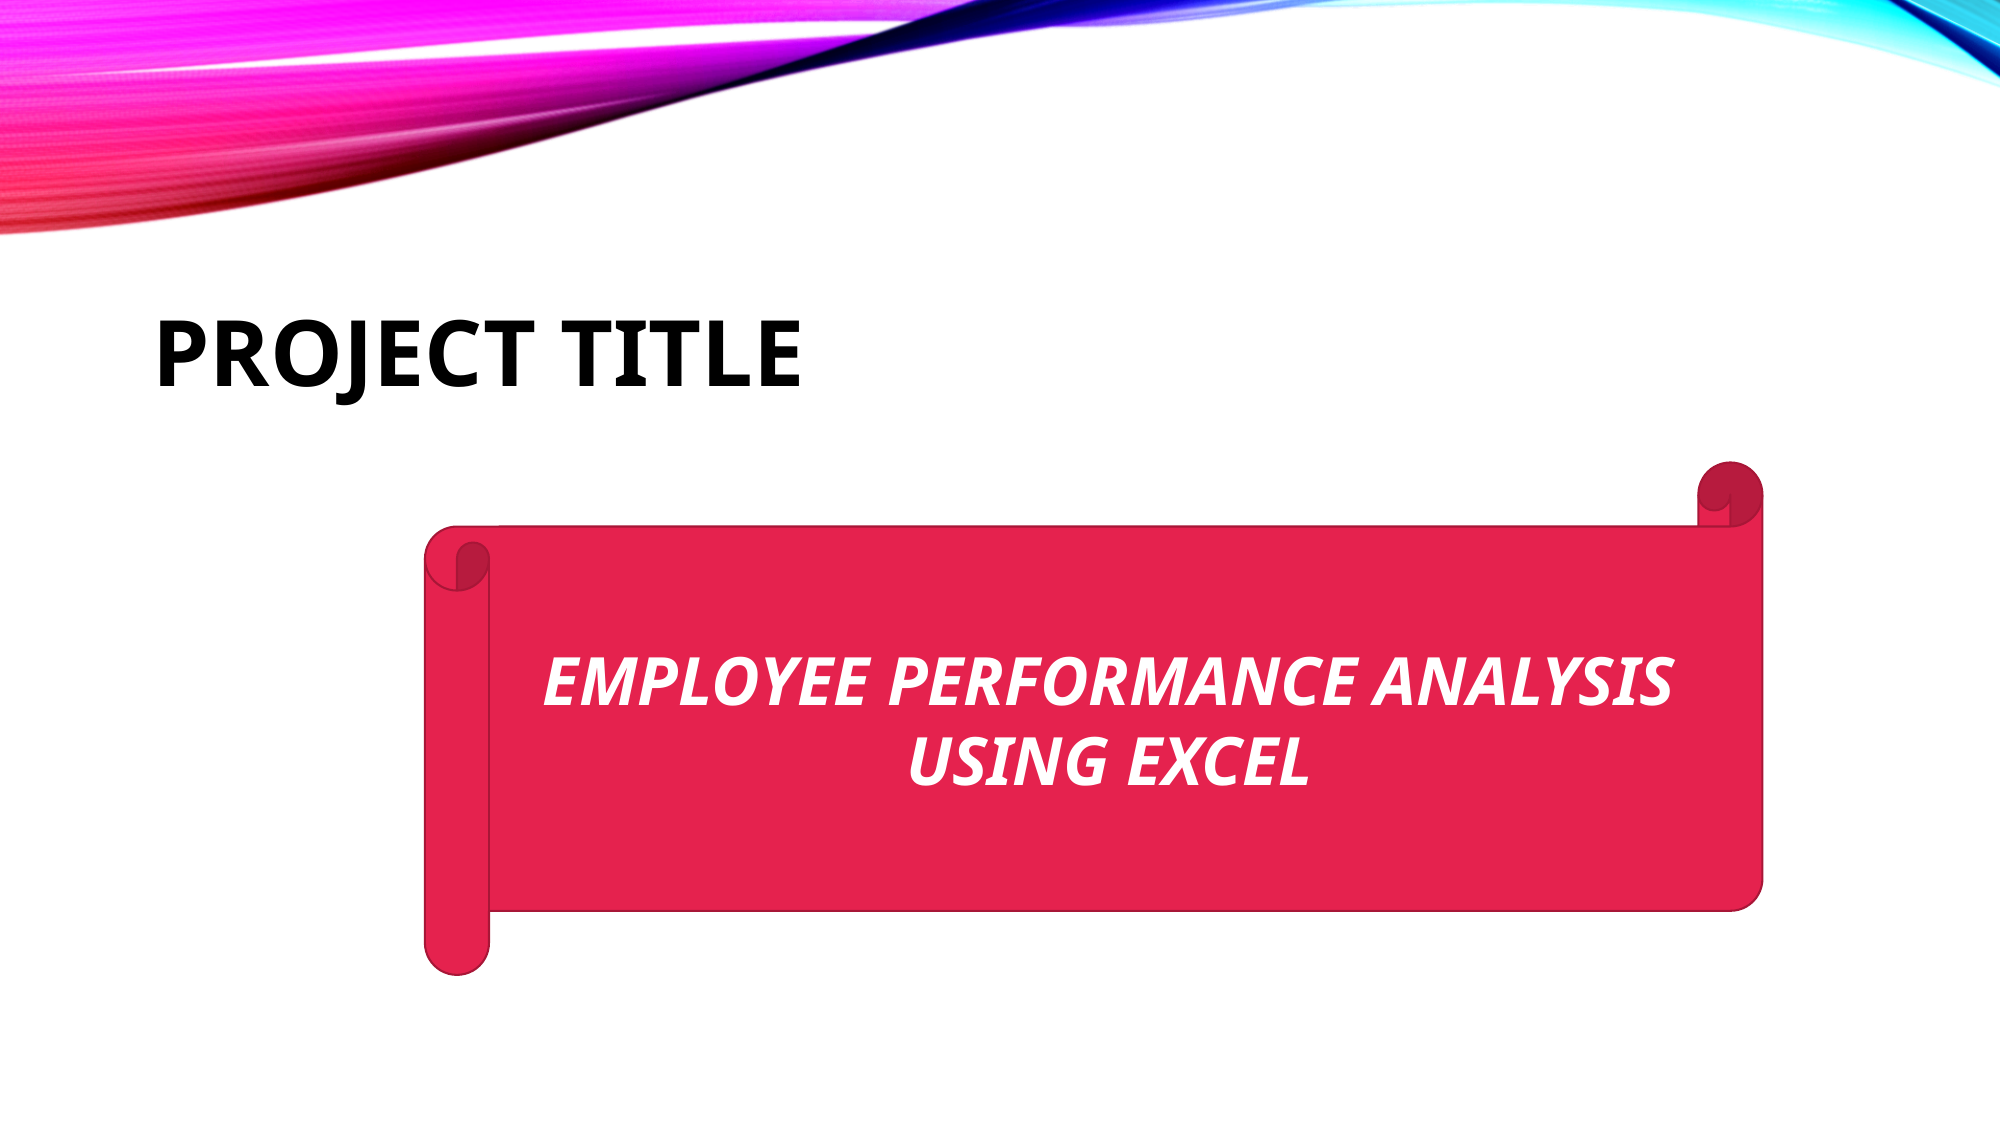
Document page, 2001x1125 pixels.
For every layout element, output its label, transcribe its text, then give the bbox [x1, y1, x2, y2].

text_box EMPLOYEE PERFORMANCE ANALYSIS USING EXCEL [424, 462, 1763, 975]
text_box PROJECT TITLE [137, 287, 1050, 413]
picture [1910, 0, 2000, 45]
picture [0, 0, 2000, 237]
picture [1890, 0, 2000, 75]
